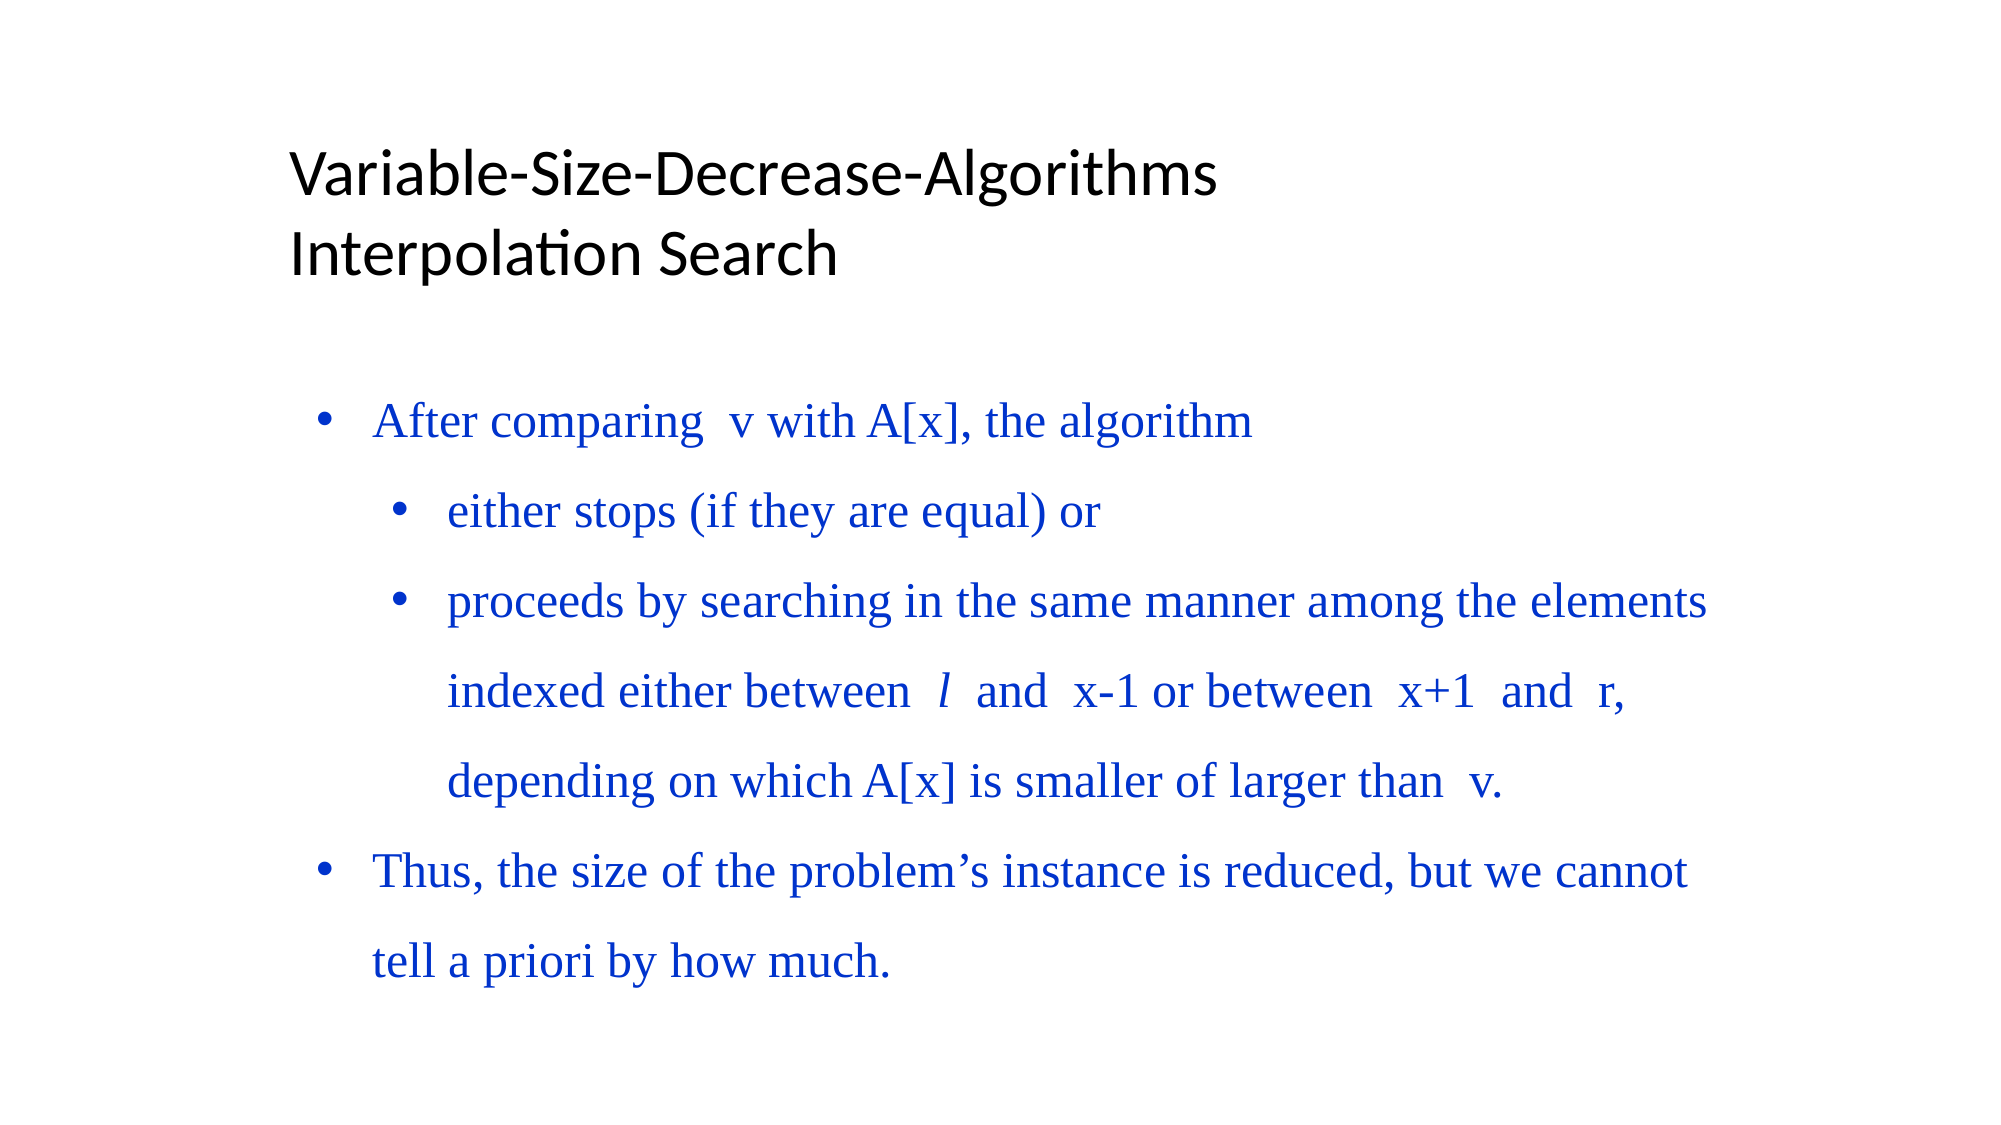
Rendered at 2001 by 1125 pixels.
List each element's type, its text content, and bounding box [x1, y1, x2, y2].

text_box Variable-Size-Decrease-Algorithms Interpolation Search [274, 120, 1275, 296]
text_box After comparing v with A[x], the algorithm either stops (if they are equal) or proceeds by searching in the same manner among the elements indexed either between l and x-1 or between x+1 and r, depending on which A[x] is smaller of larger than v. Thus, the size of the problem’s instance is reduced, but we cannot tell a priori by how much. [301, 350, 1746, 996]
